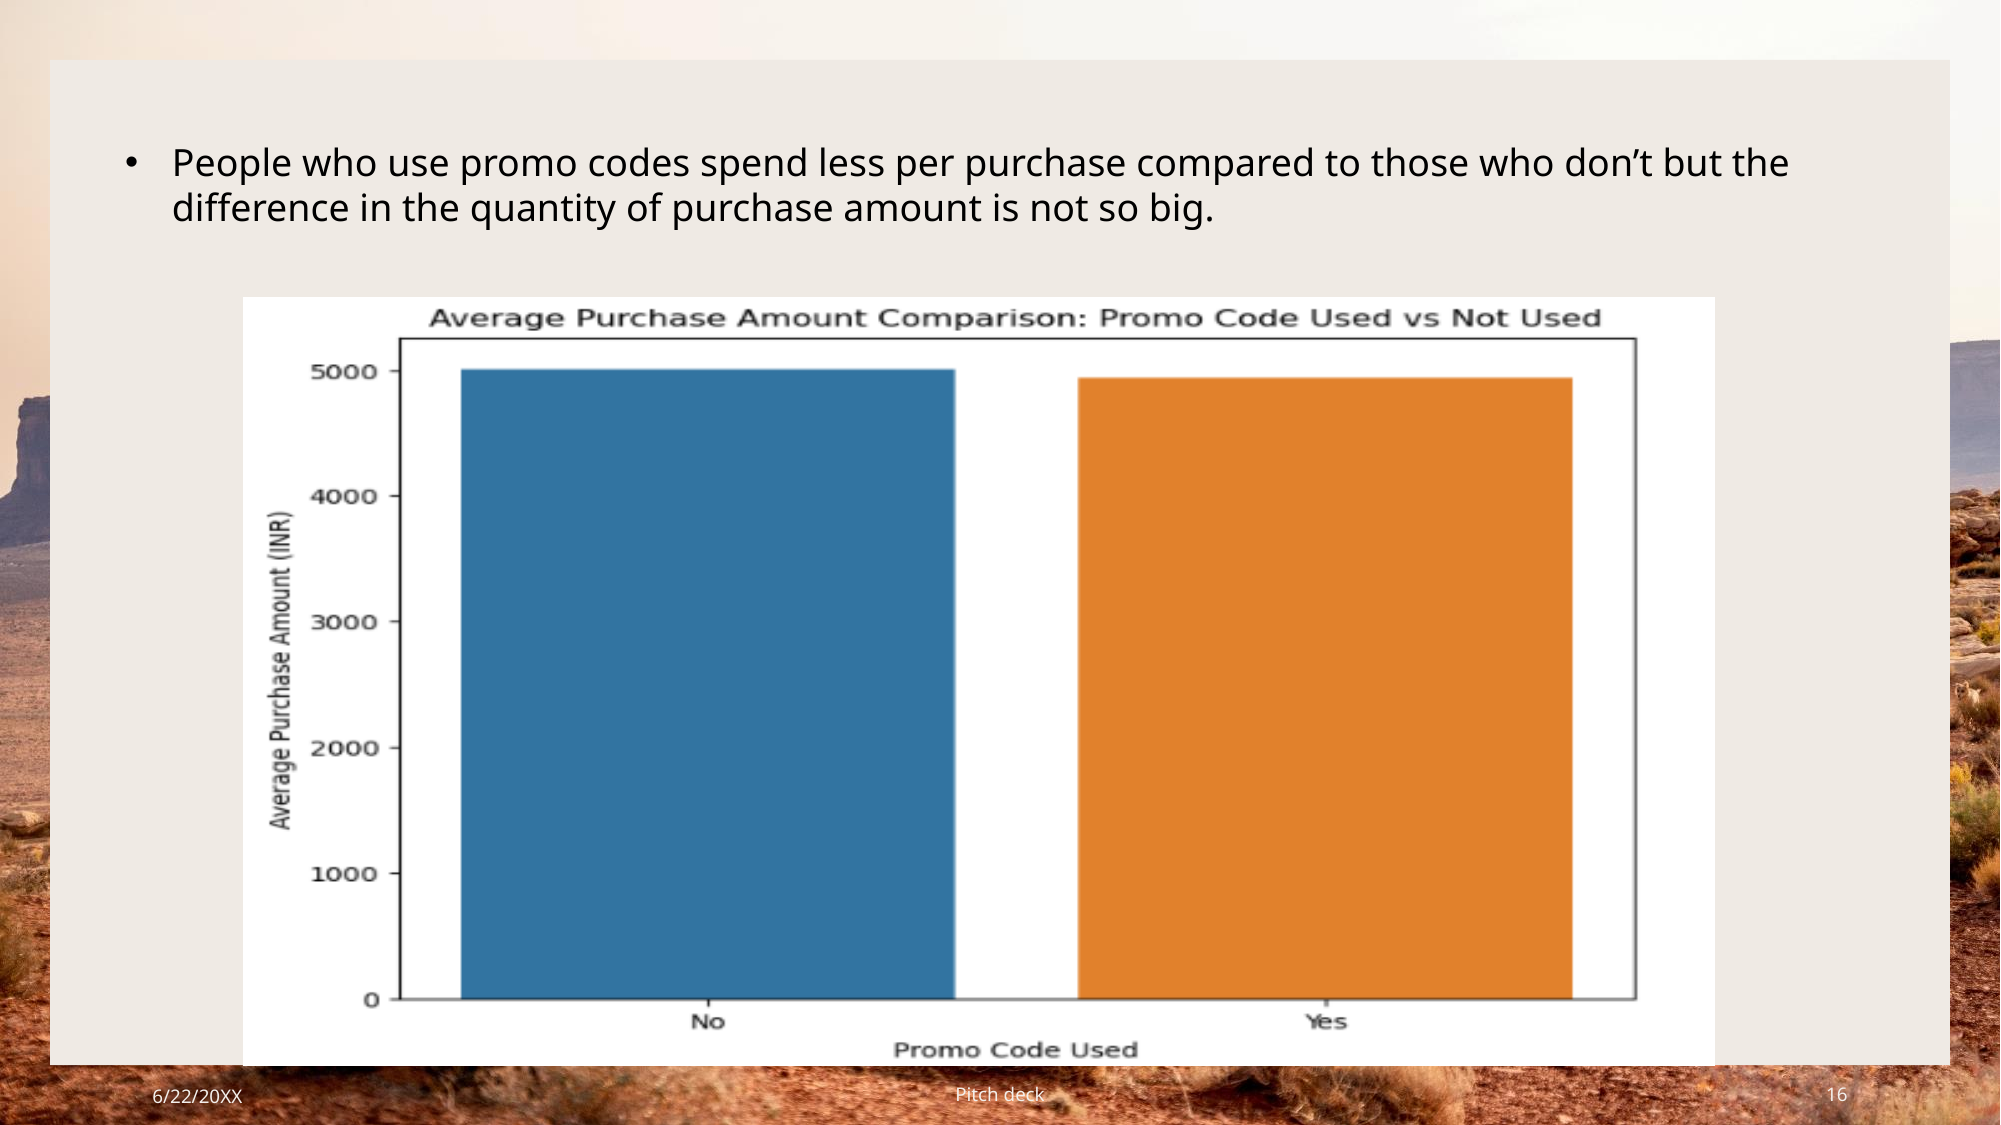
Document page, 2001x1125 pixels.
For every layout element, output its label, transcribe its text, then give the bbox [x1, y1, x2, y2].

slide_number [137, 1065, 588, 1125]
picture [243, 297, 1715, 1125]
footer Pitch deck [662, 1066, 1338, 1125]
slide_number 16 [1412, 1065, 1863, 1125]
picture [0, 0, 2000, 1125]
text_box People who use promo codes spend less per purchase compared to those who don’t but the difference in the quantity of purchase amount is not so big. [110, 131, 1906, 237]
